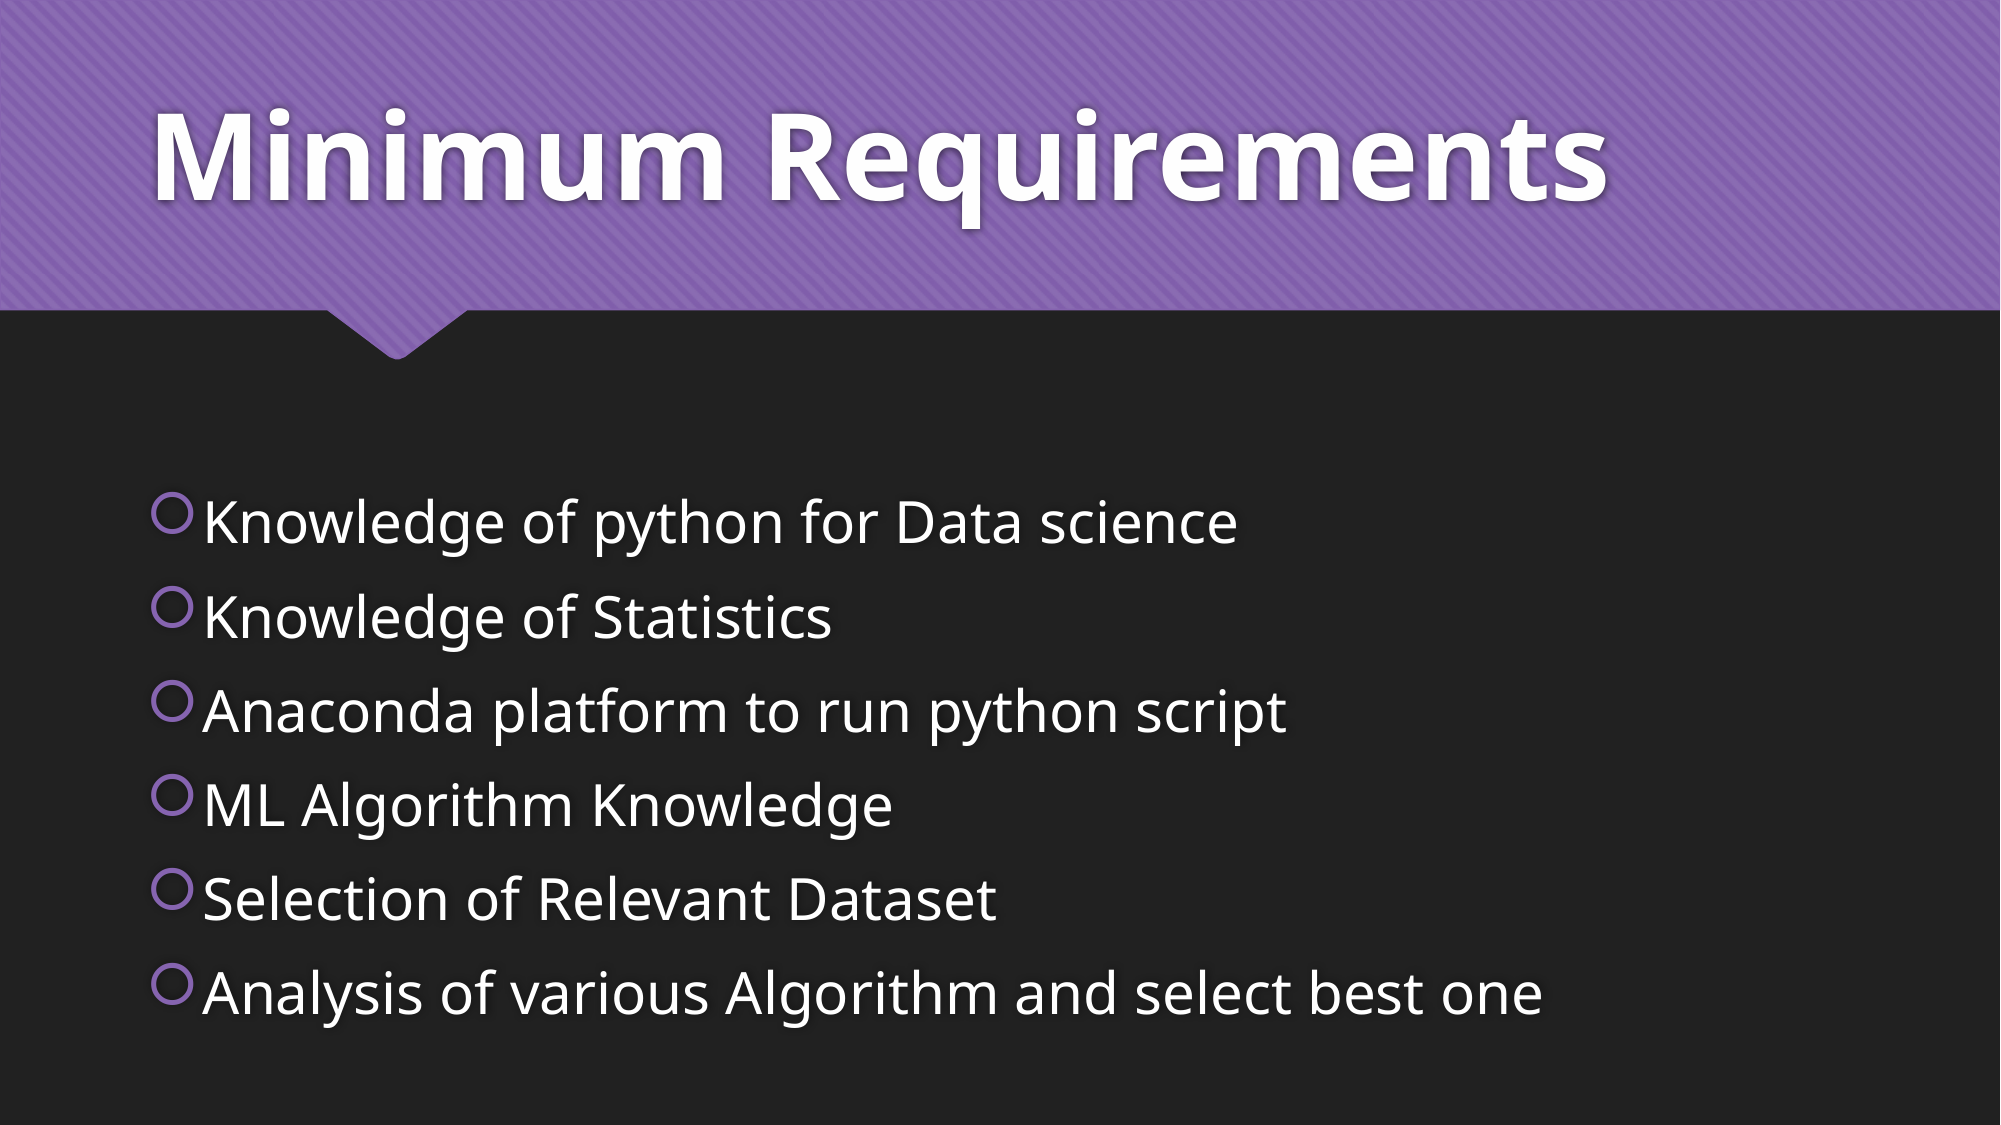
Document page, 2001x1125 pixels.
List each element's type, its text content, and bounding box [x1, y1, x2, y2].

title Minimum Requirements [132, 73, 1868, 233]
list Knowledge of python for Data science Knowledge of Statistics Anaconda platform to run python script ML Algorithm Knowledge Selection of Relevant Dataset Analysis of various Algorithm and select best one [131, 478, 1866, 1125]
